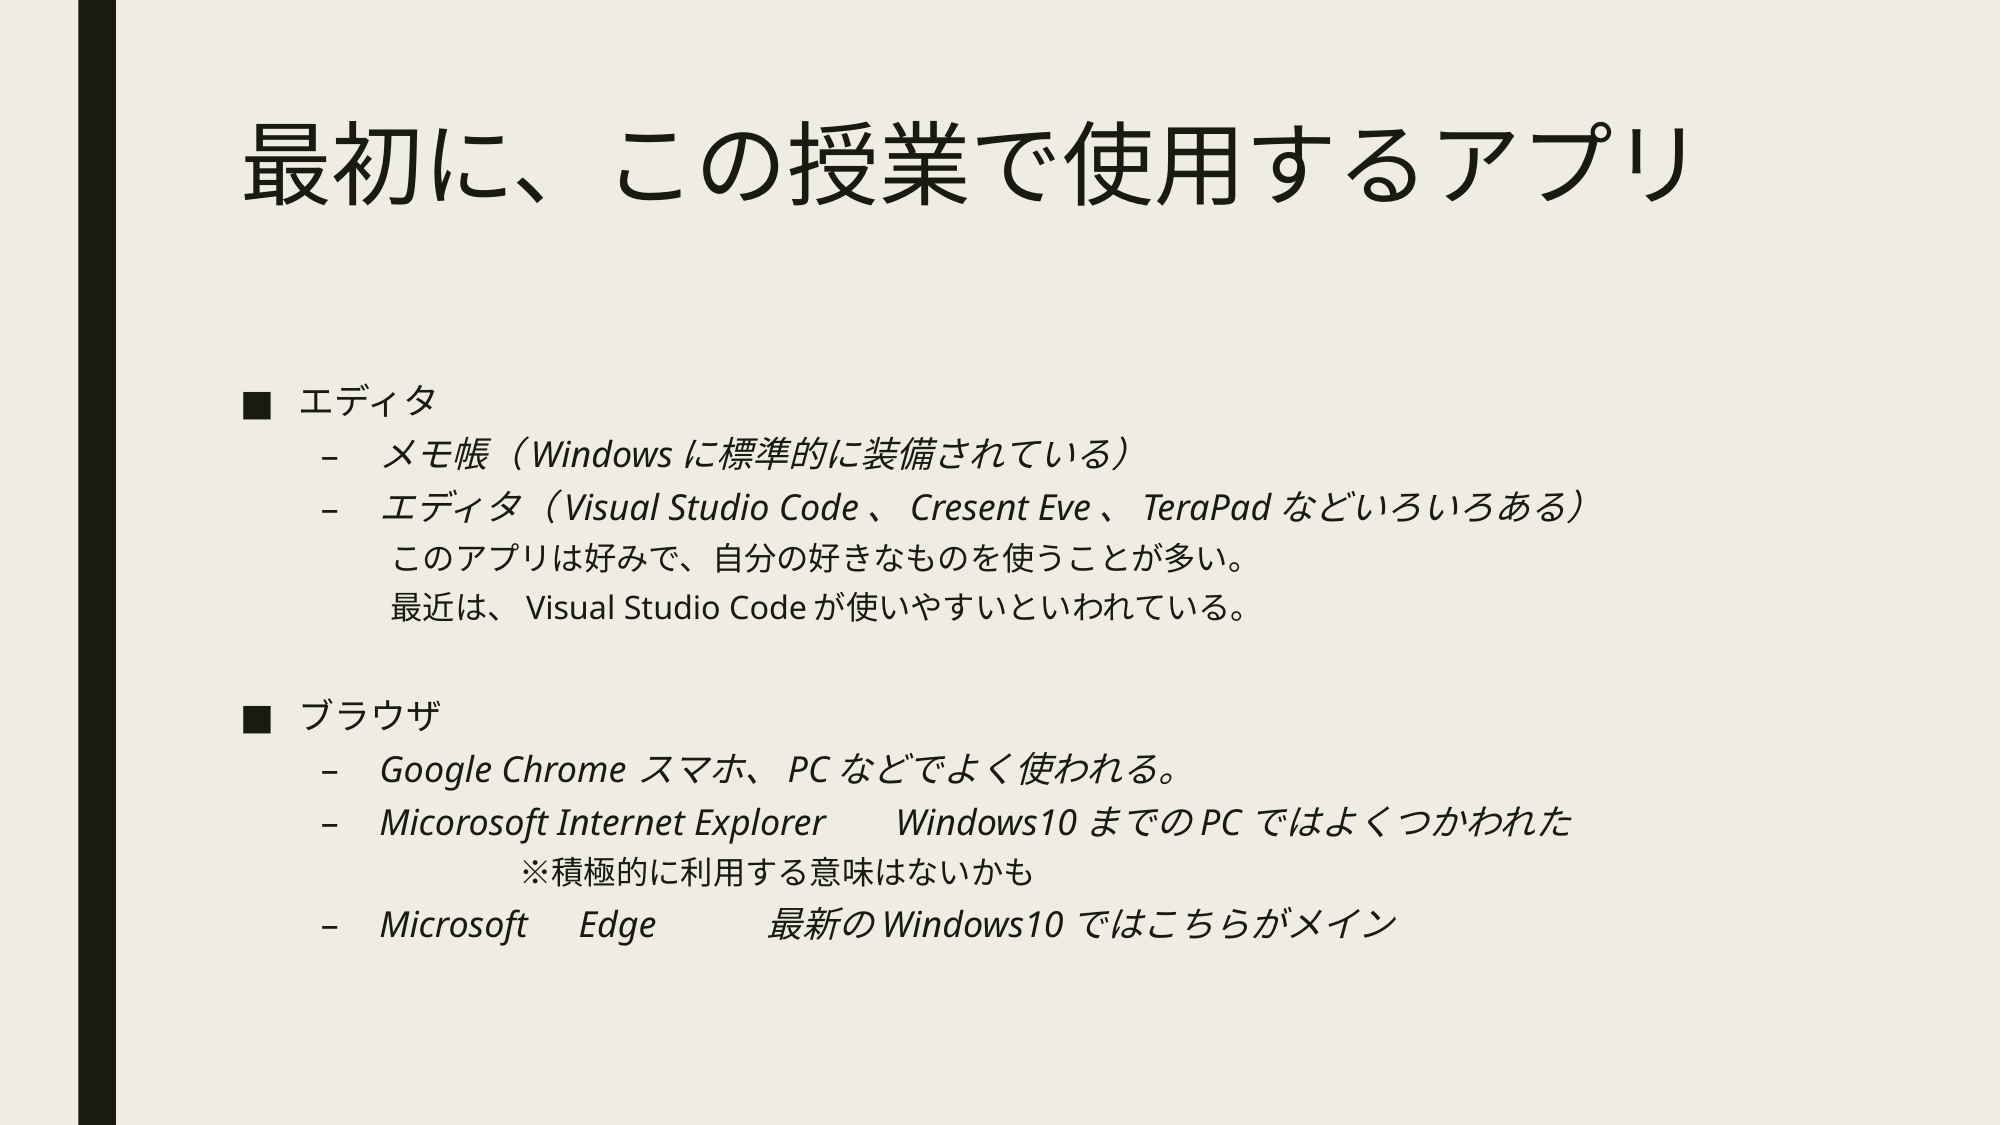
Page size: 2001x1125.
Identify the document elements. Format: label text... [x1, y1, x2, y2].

title 最初に、この授業で使用するアプリ [225, 112, 1800, 357]
list エディタ メモ帳（Windowsに標準的に装備されている） エディタ（Visual Studio Code、Cresent Eve、TeraPadなどいろいろある） このアプリは好みで、自分の好きなものを使うことが多い。 最近は、Visual Studio Codeが使いやすいといわれている。 ブラウザ Google Chrome スマホ、PCなどでよく使われる。 Micorosoft Internet Explorer Windows10までのPCではよくつかわれた ※積極的に利用する意味はないかも Microsoft Edge 最新のWindows10ではこちらがメイン [225, 375, 1800, 963]
